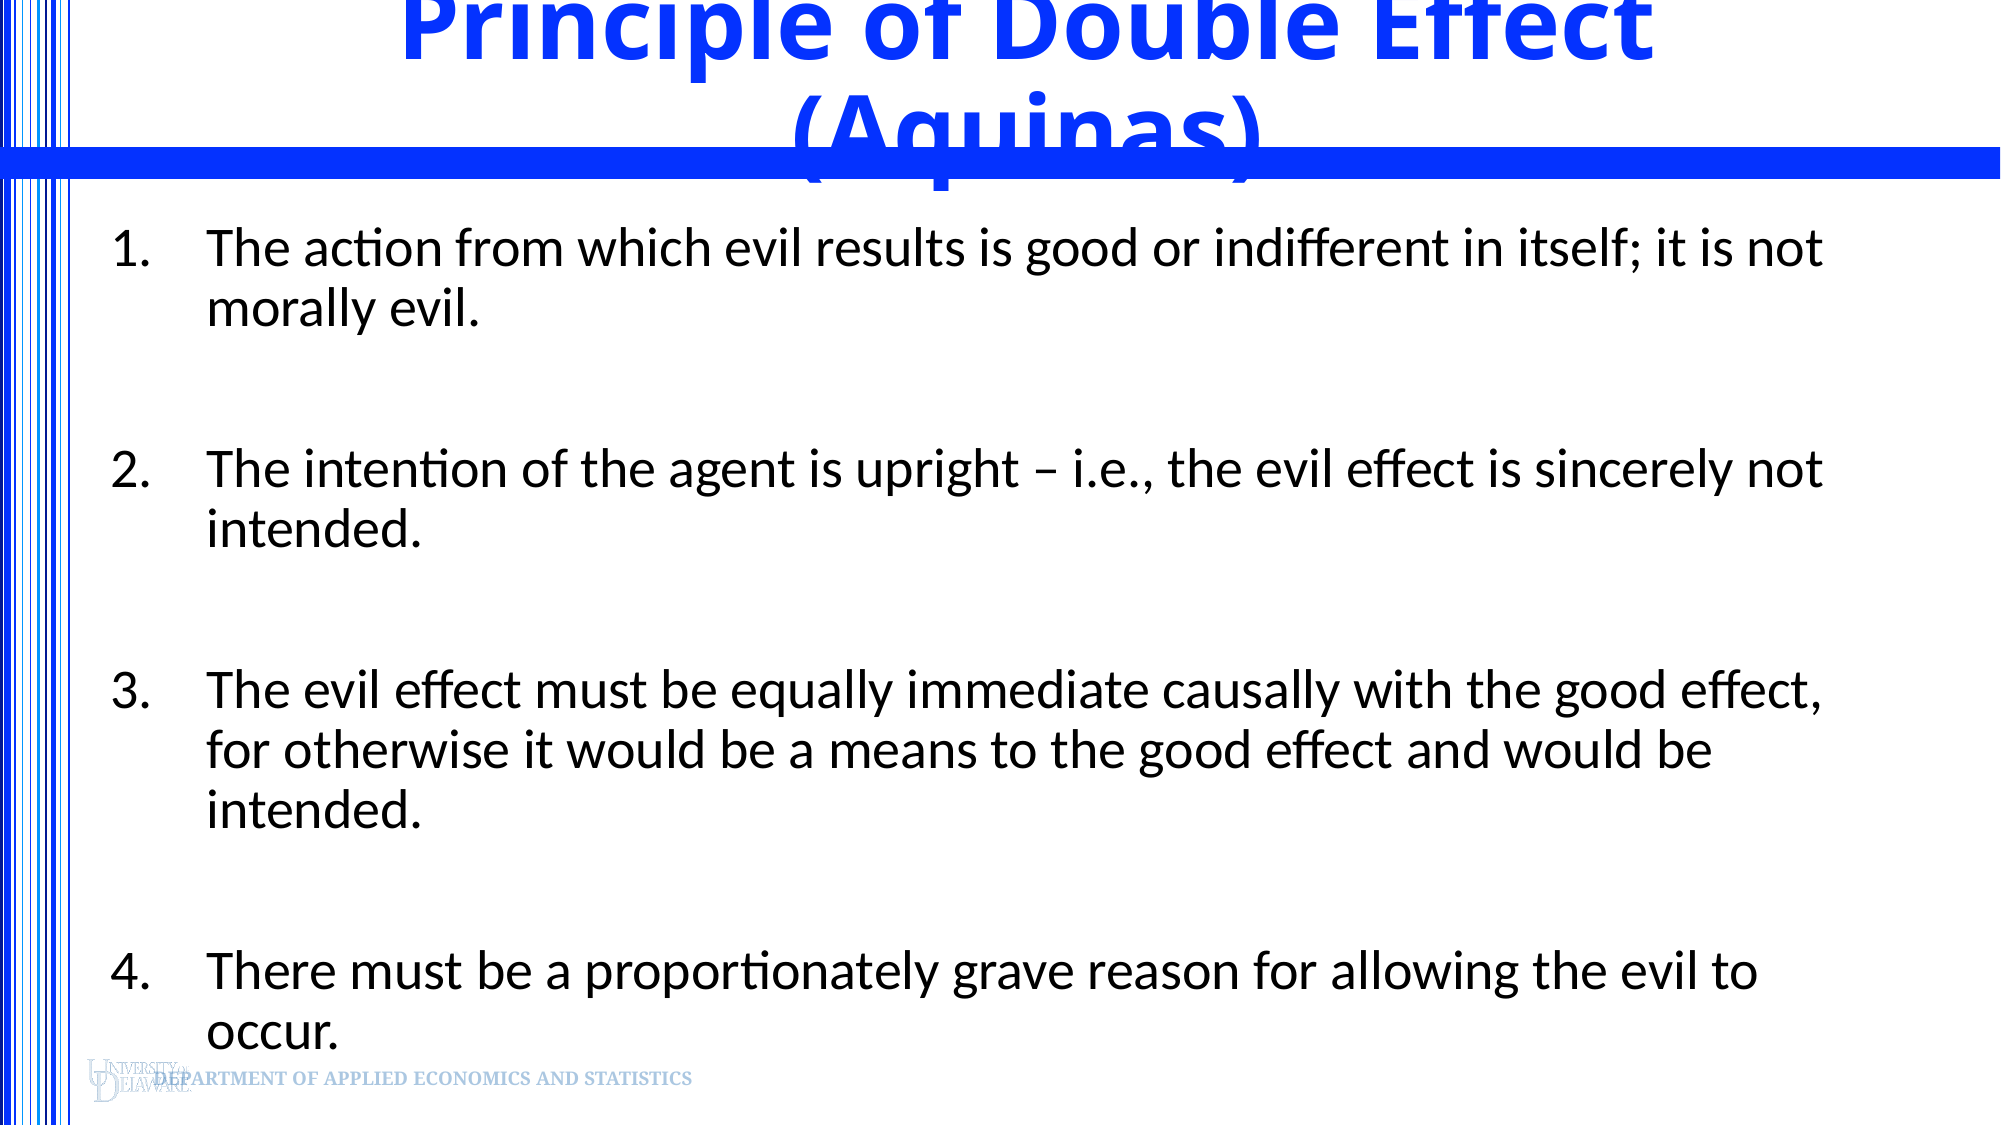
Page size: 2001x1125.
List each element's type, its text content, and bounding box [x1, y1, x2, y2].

list The action from which evil results is good or indifferent in itself; it is not morally evil. The intention of the agent is upright – i.e., the evil effect is sincerely not intended. The evil effect must be equally immediate causally with the good effect, for otherwise it would be a means to the good effect and would be intended. There must be a proportionately grave reason for allowing the evil to occur. [95, 210, 1900, 1075]
title Principle of Double Effect (Aquinas) [152, 17, 1902, 145]
